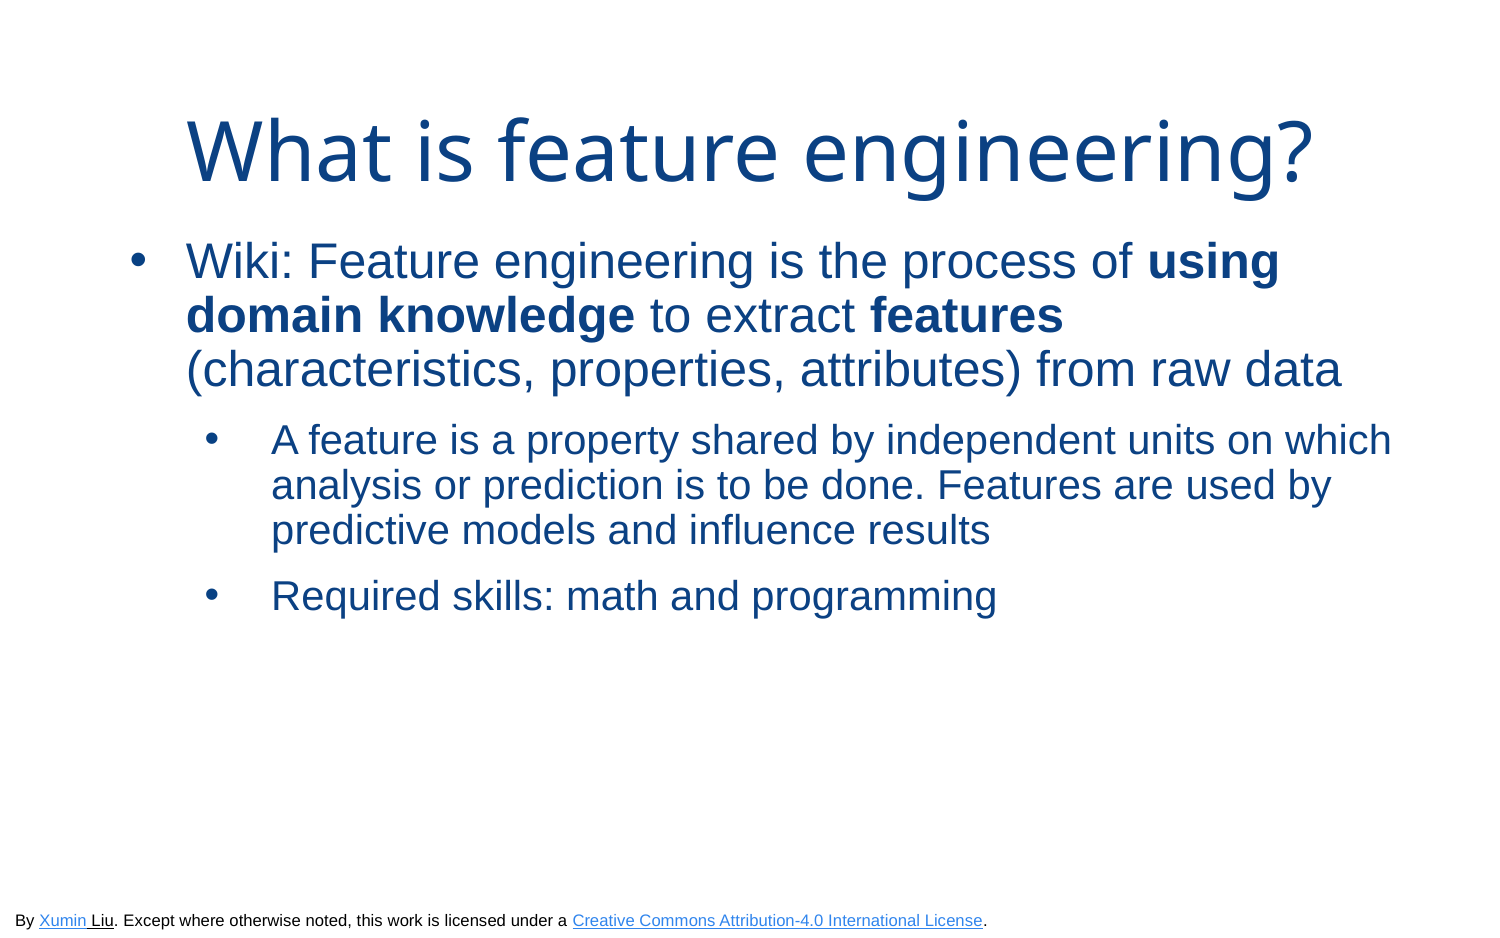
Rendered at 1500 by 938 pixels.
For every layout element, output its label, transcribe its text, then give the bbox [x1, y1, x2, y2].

title What is feature engineering? [101, 73, 1401, 206]
list Wiki: Feature engineering is the process of using domain knowledge to extract features (characteristics, properties, attributes) from raw data A feature is a property shared by independent units on which analysis or prediction is to be done. Features are used by predictive models and influence results Required skills: math and programming [110, 230, 1427, 696]
